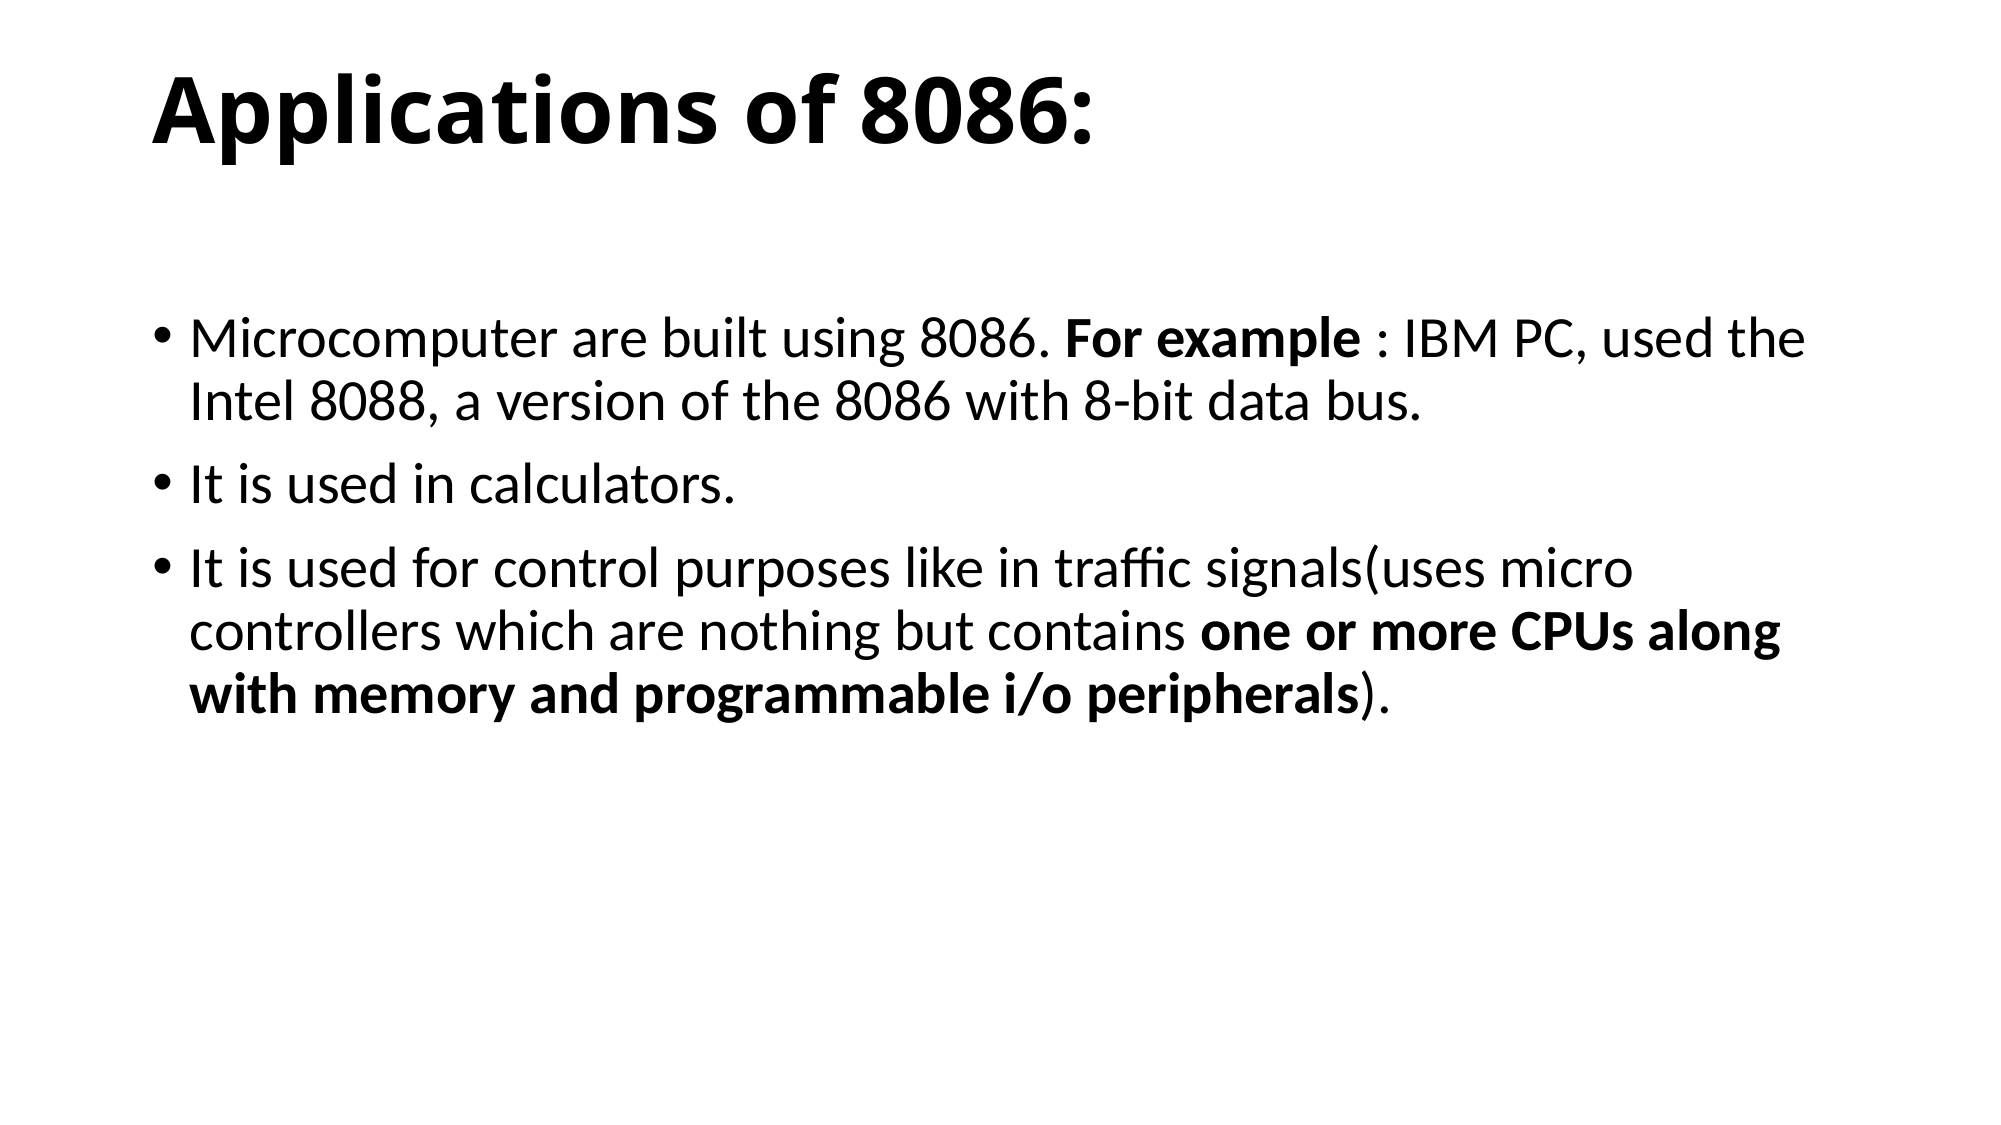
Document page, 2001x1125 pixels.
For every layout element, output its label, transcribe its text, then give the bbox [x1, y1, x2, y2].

list Microcomputer are built using 8086. For example : IBM PC, used the Intel 8088, a version of the 8086 with 8-bit data bus. It is used in calculators. It is used for control purposes like in traffic signals(uses micro controllers which are nothing but contains one or more CPUs along with memory and programmable i/o peripherals). [137, 299, 1863, 1014]
title Applications of 8086: [137, 59, 1863, 278]
